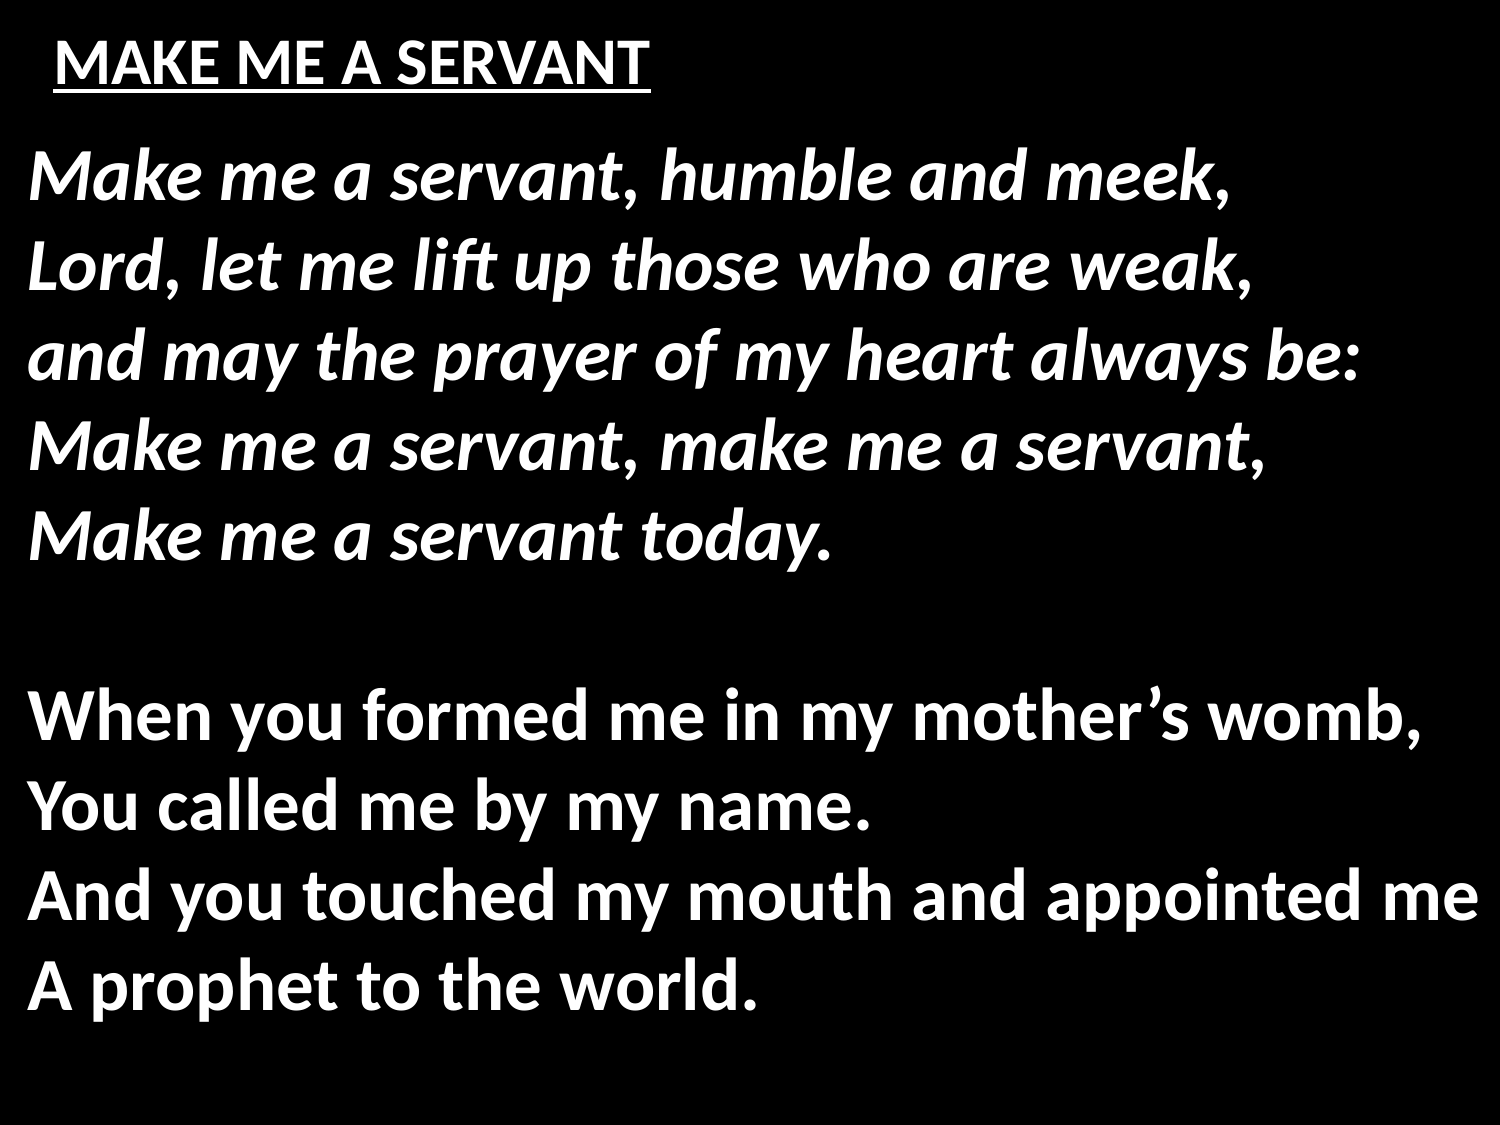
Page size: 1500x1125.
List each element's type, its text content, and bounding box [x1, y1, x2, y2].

list Make me a servant, humble and meek, Lord, let me lift up those who are weak, and may the prayer of my heart always be: Make me a servant, make me a servant, Make me a servant today. When you formed me in my mother’s womb, You called me by my name. And you touched my mouth and appointed me A prophet to the world. [8, 125, 1489, 1116]
title MAKE ME A SERVANT [10, 0, 1490, 117]
